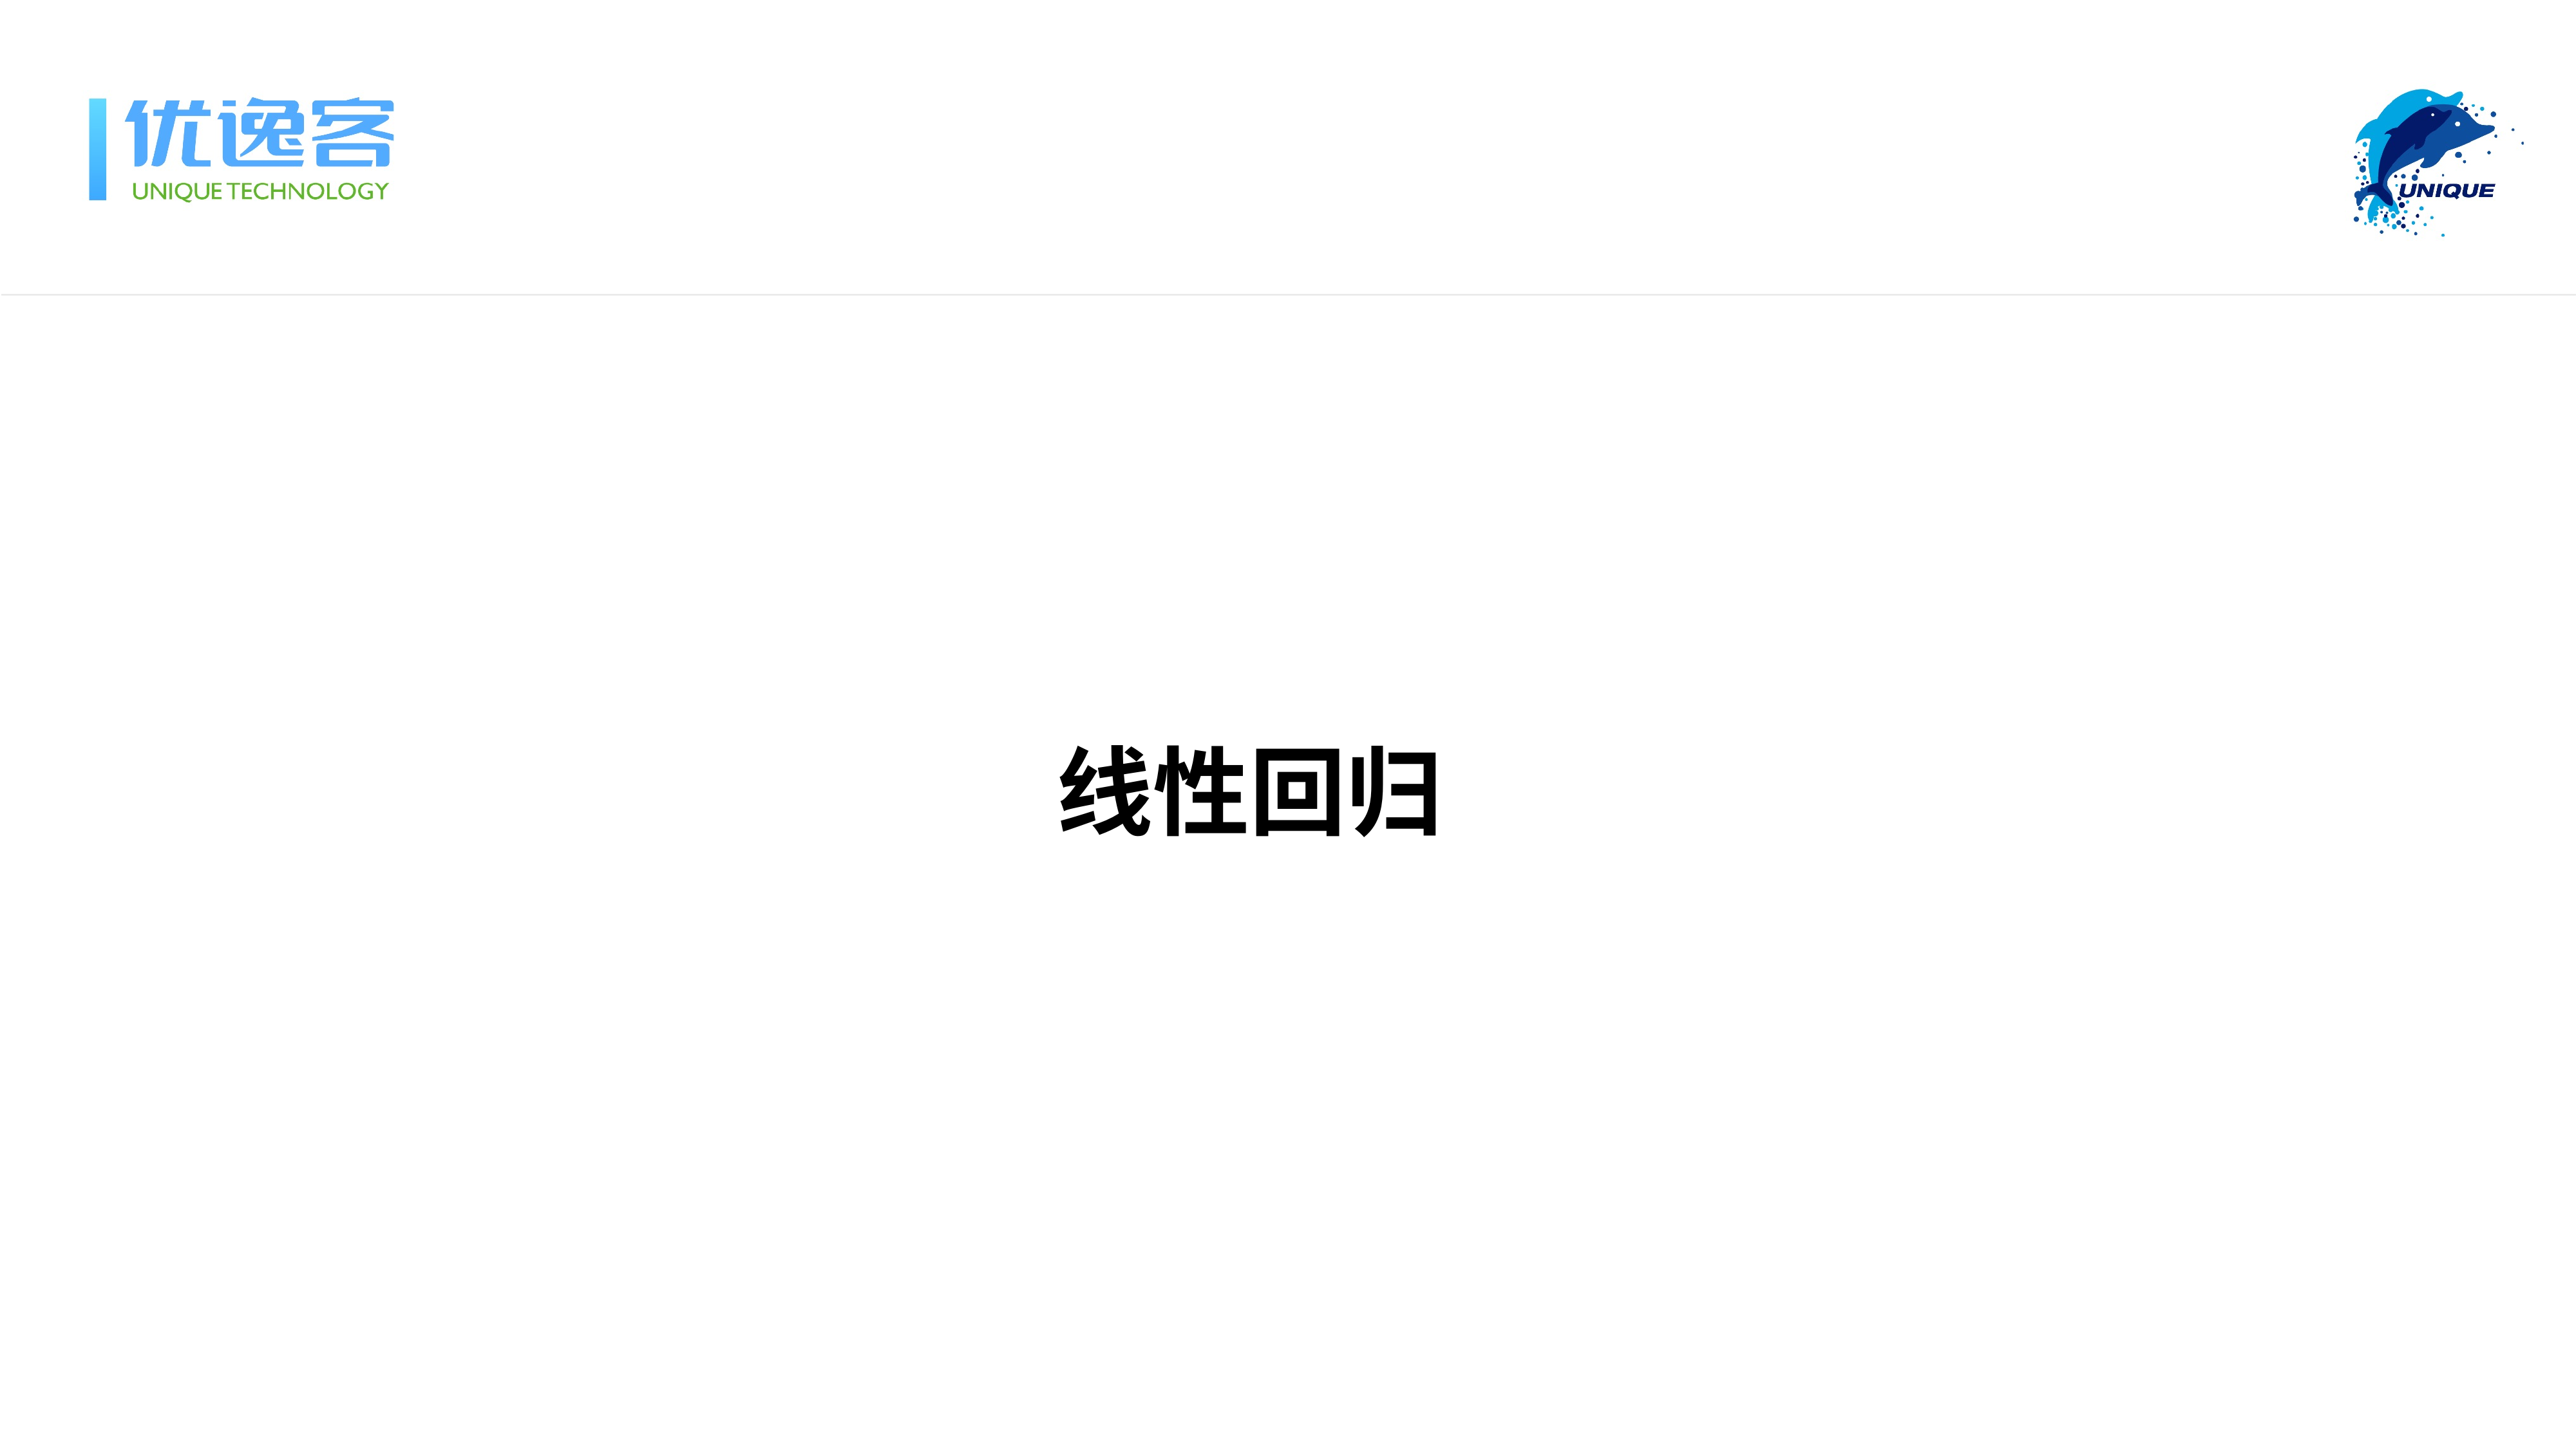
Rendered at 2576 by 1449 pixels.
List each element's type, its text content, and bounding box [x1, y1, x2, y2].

picture [1, 0, 2576, 1449]
text_box 线性回归 [527, 726, 1973, 853]
